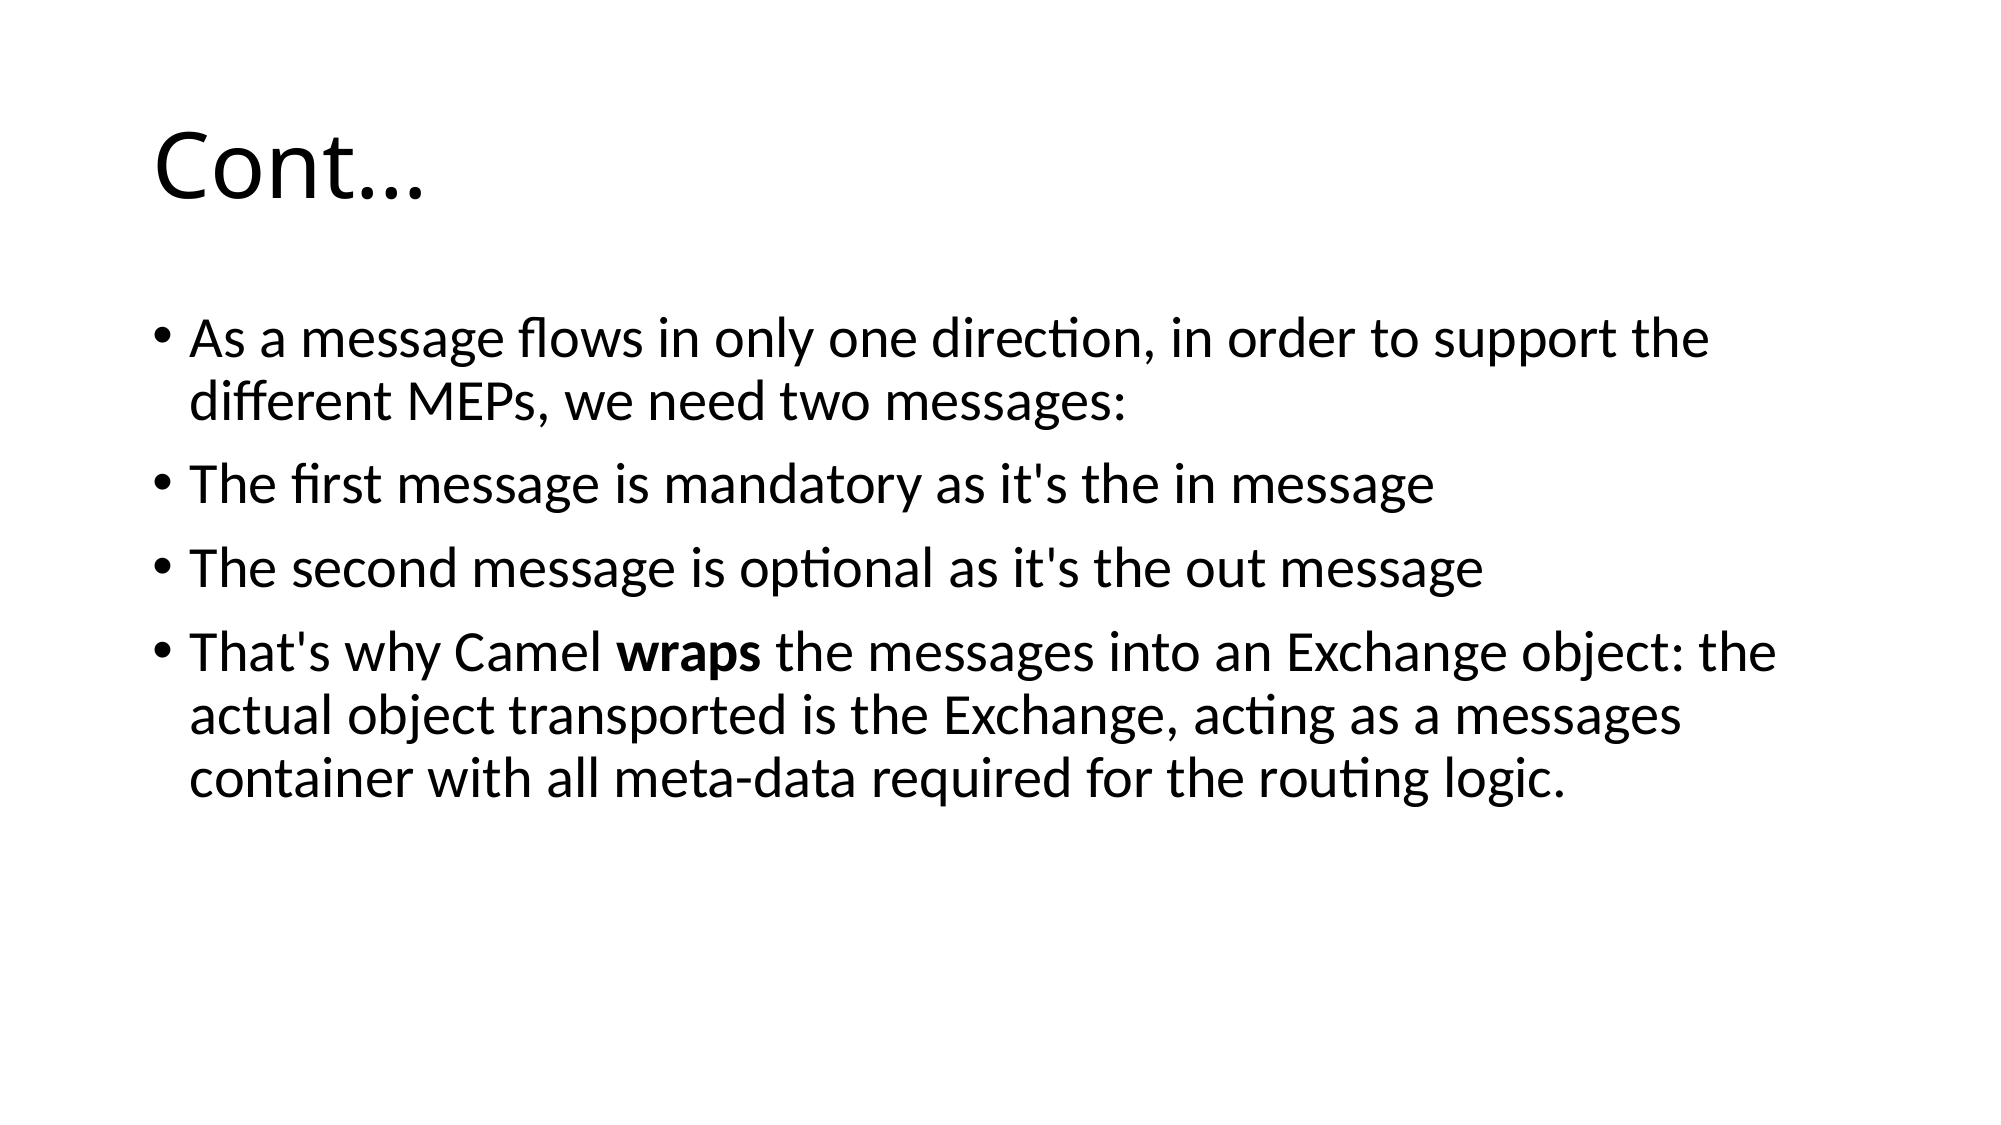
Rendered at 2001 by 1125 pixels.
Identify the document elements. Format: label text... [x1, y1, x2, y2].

list As a message flows in only one direction, in order to support the different MEPs, we need two messages: The first message is mandatory as it's the in message The second message is optional as it's the out message That's why Camel wraps the messages into an Exchange object: the actual object transported is the Exchange, acting as a messages container with all meta-data required for the routing logic. [137, 299, 1863, 1014]
title Cont… [137, 59, 1863, 278]
